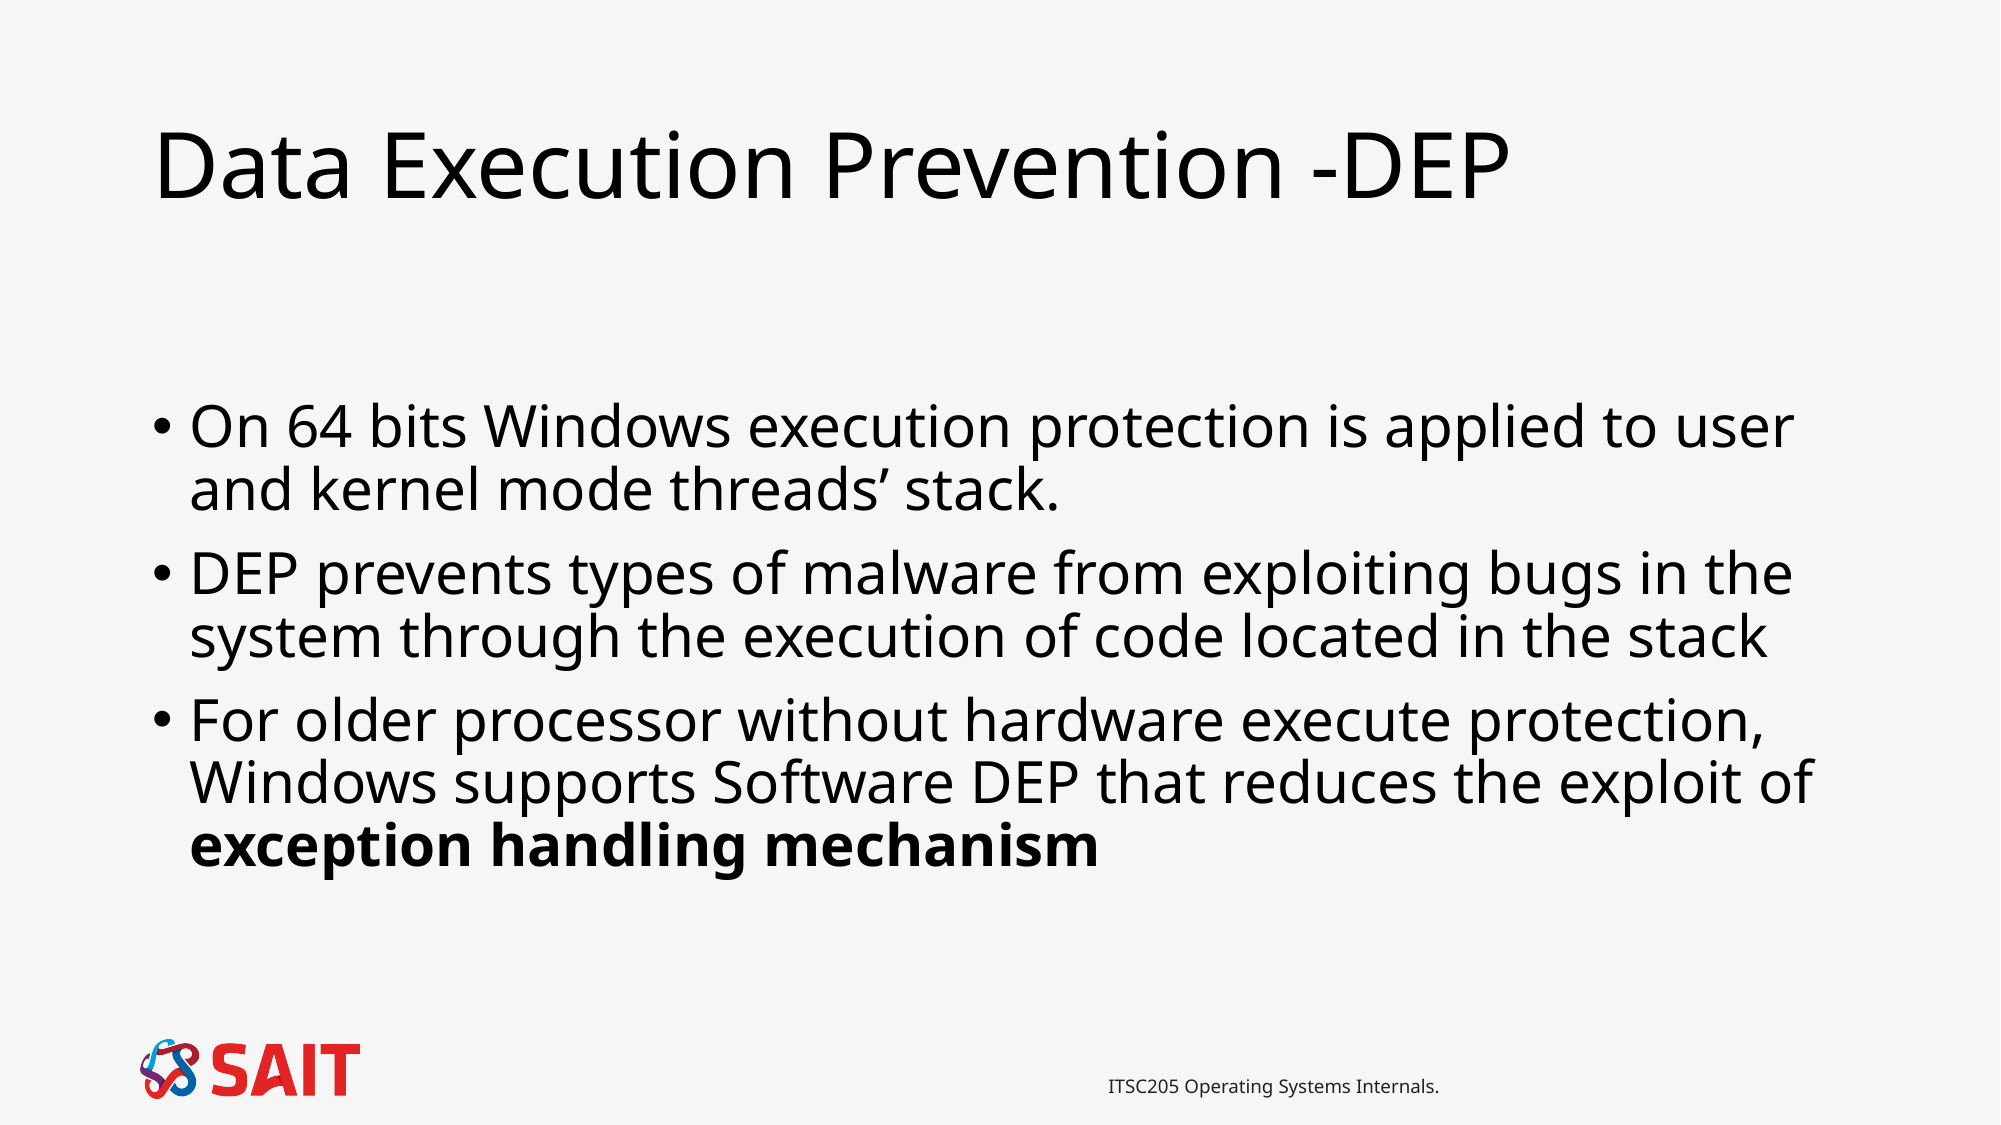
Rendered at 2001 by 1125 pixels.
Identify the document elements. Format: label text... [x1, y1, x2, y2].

picture [114, 1013, 386, 1125]
list On 64 bits Windows execution protection is applied to user and kernel mode threads’ stack. DEP prevents types of malware from exploiting bugs in the system through the execution of code located in the stack For older processor without hardware execute protection, Windows supports Software DEP that reduces the exploit of exception handling mechanism [137, 299, 1863, 1014]
footer ITSC205 Operating Systems Internals. [858, 1048, 1690, 1109]
title Data Execution Prevention -DEP [137, 59, 1863, 278]
